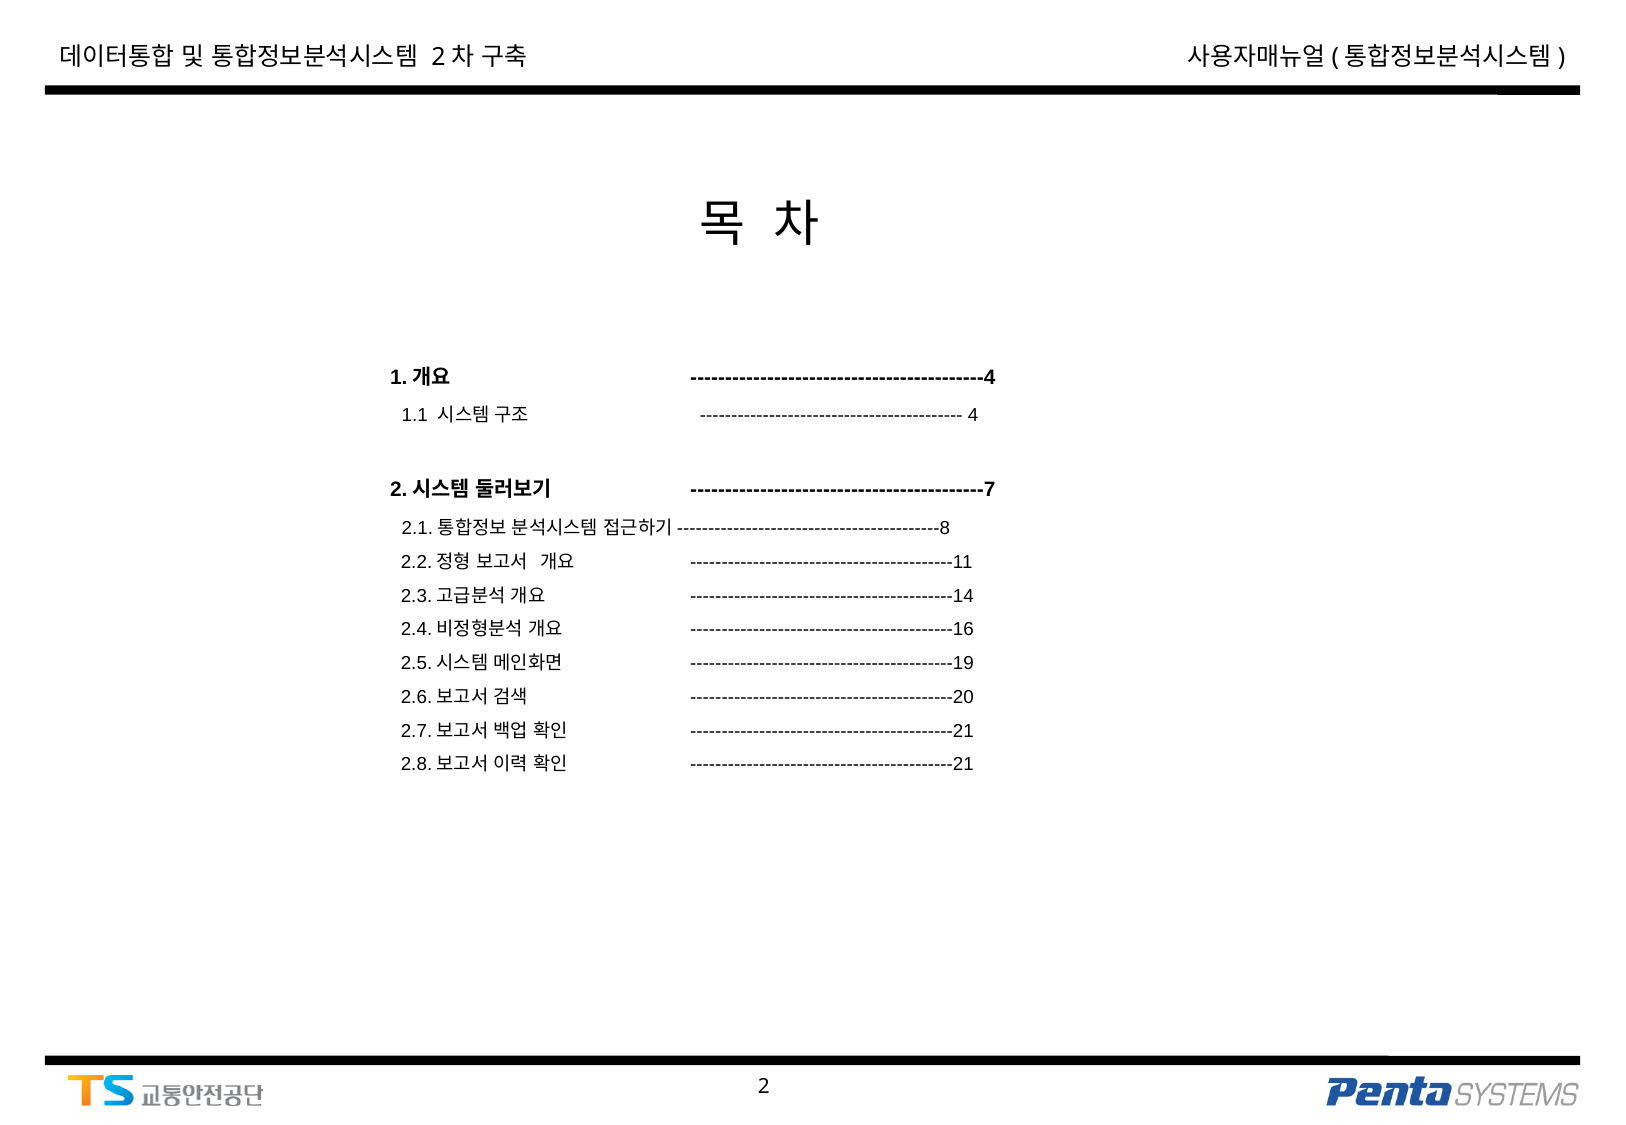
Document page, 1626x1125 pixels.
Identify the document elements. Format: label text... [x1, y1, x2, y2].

picture [1325, 1076, 1579, 1106]
picture [68, 1075, 124, 1106]
picture [113, 1075, 263, 1106]
text_box 1.개요 ------------------------------------------4 1.1 시스템 구조 ------------------------------------------ 4 2.시스템 둘러보기 ------------------------------------------7 2.1.통합정보 분석시스템 접근하기------------------------------------------8 2.2.정형 보고서 개요 ------------------------------------------11 2.3.고급분석 개요 ------------------------------------------14 2.4.비정형분석 개요 ------------------------------------------16 2.5.시스템 메인화면 ------------------------------------------19 2.6.보고서 검색 ------------------------------------------20 2.7.보고서 백업 확인 ------------------------------------------21 2.8.보고서 이력 확인 ------------------------------------------21 [375, 343, 1144, 816]
text_box 목 차 [658, 184, 862, 260]
